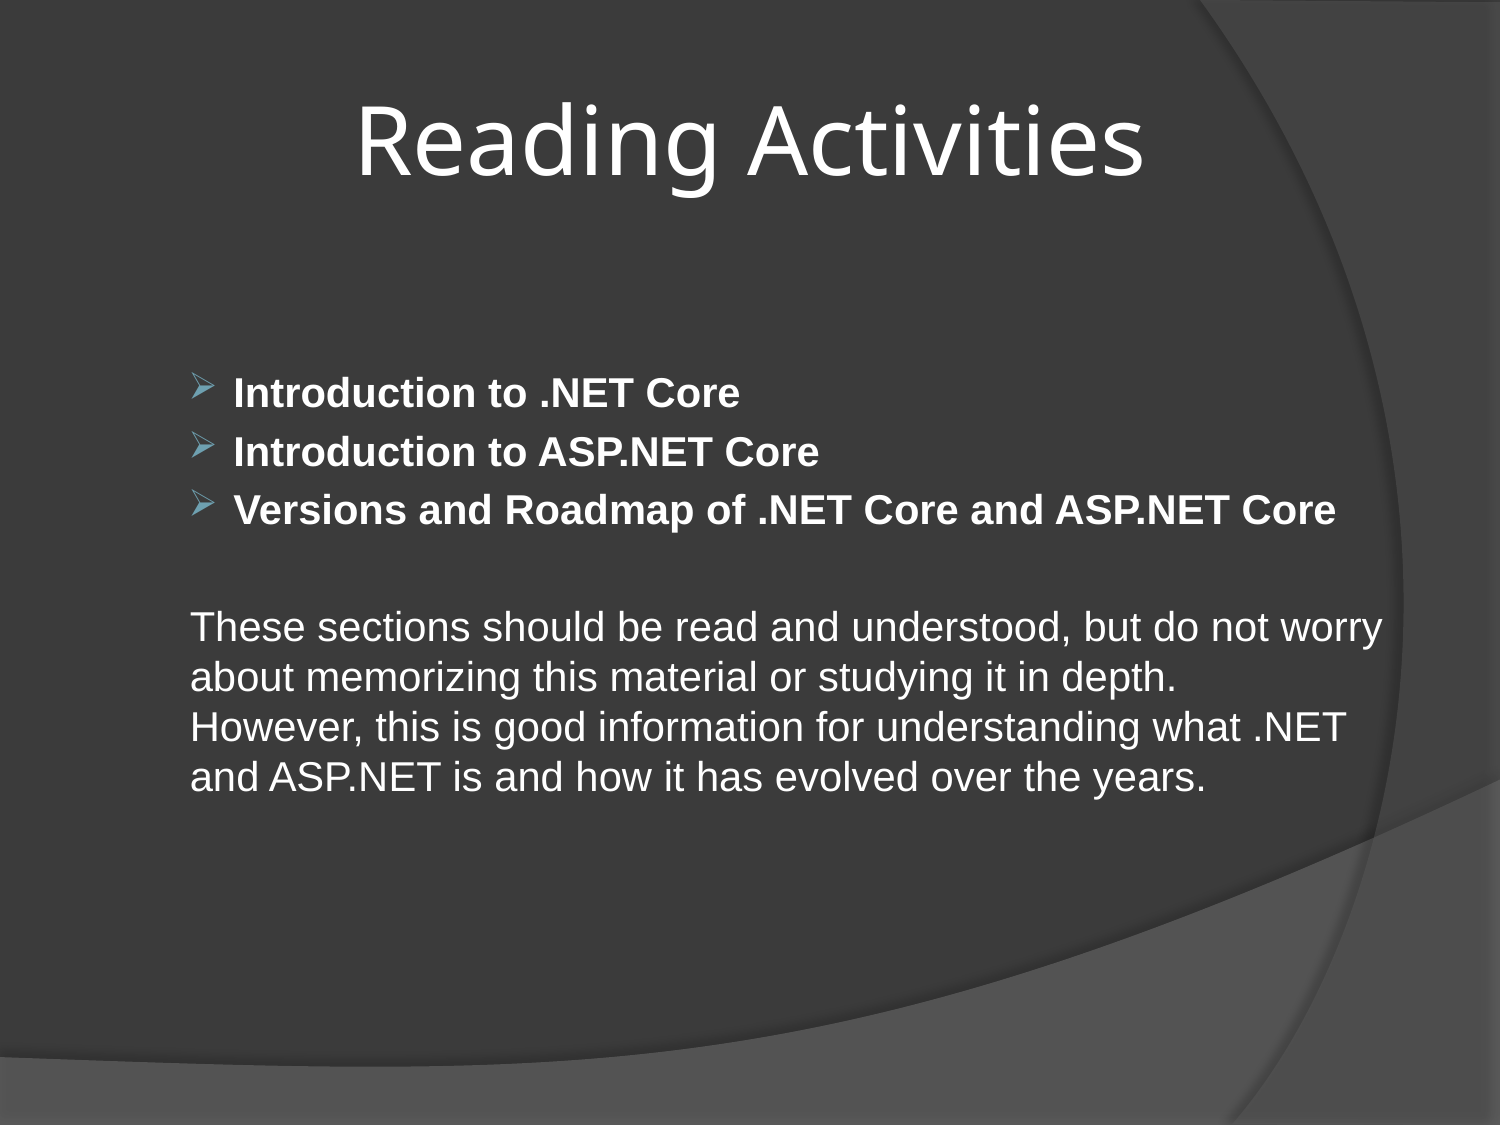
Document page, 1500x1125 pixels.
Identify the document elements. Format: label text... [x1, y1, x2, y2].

list Introduction to .NET Core Introduction to ASP.NET Core Versions and Roadmap of .NET Core and ASP.NET Core These sections should be read and understood, but do not worry about memorizing this material or studying it in depth. However, this is good information for understanding what .NET and ASP.NET is and how it has evolved over the years. [99, 299, 1400, 1050]
title Reading Activities [99, 24, 1400, 250]
